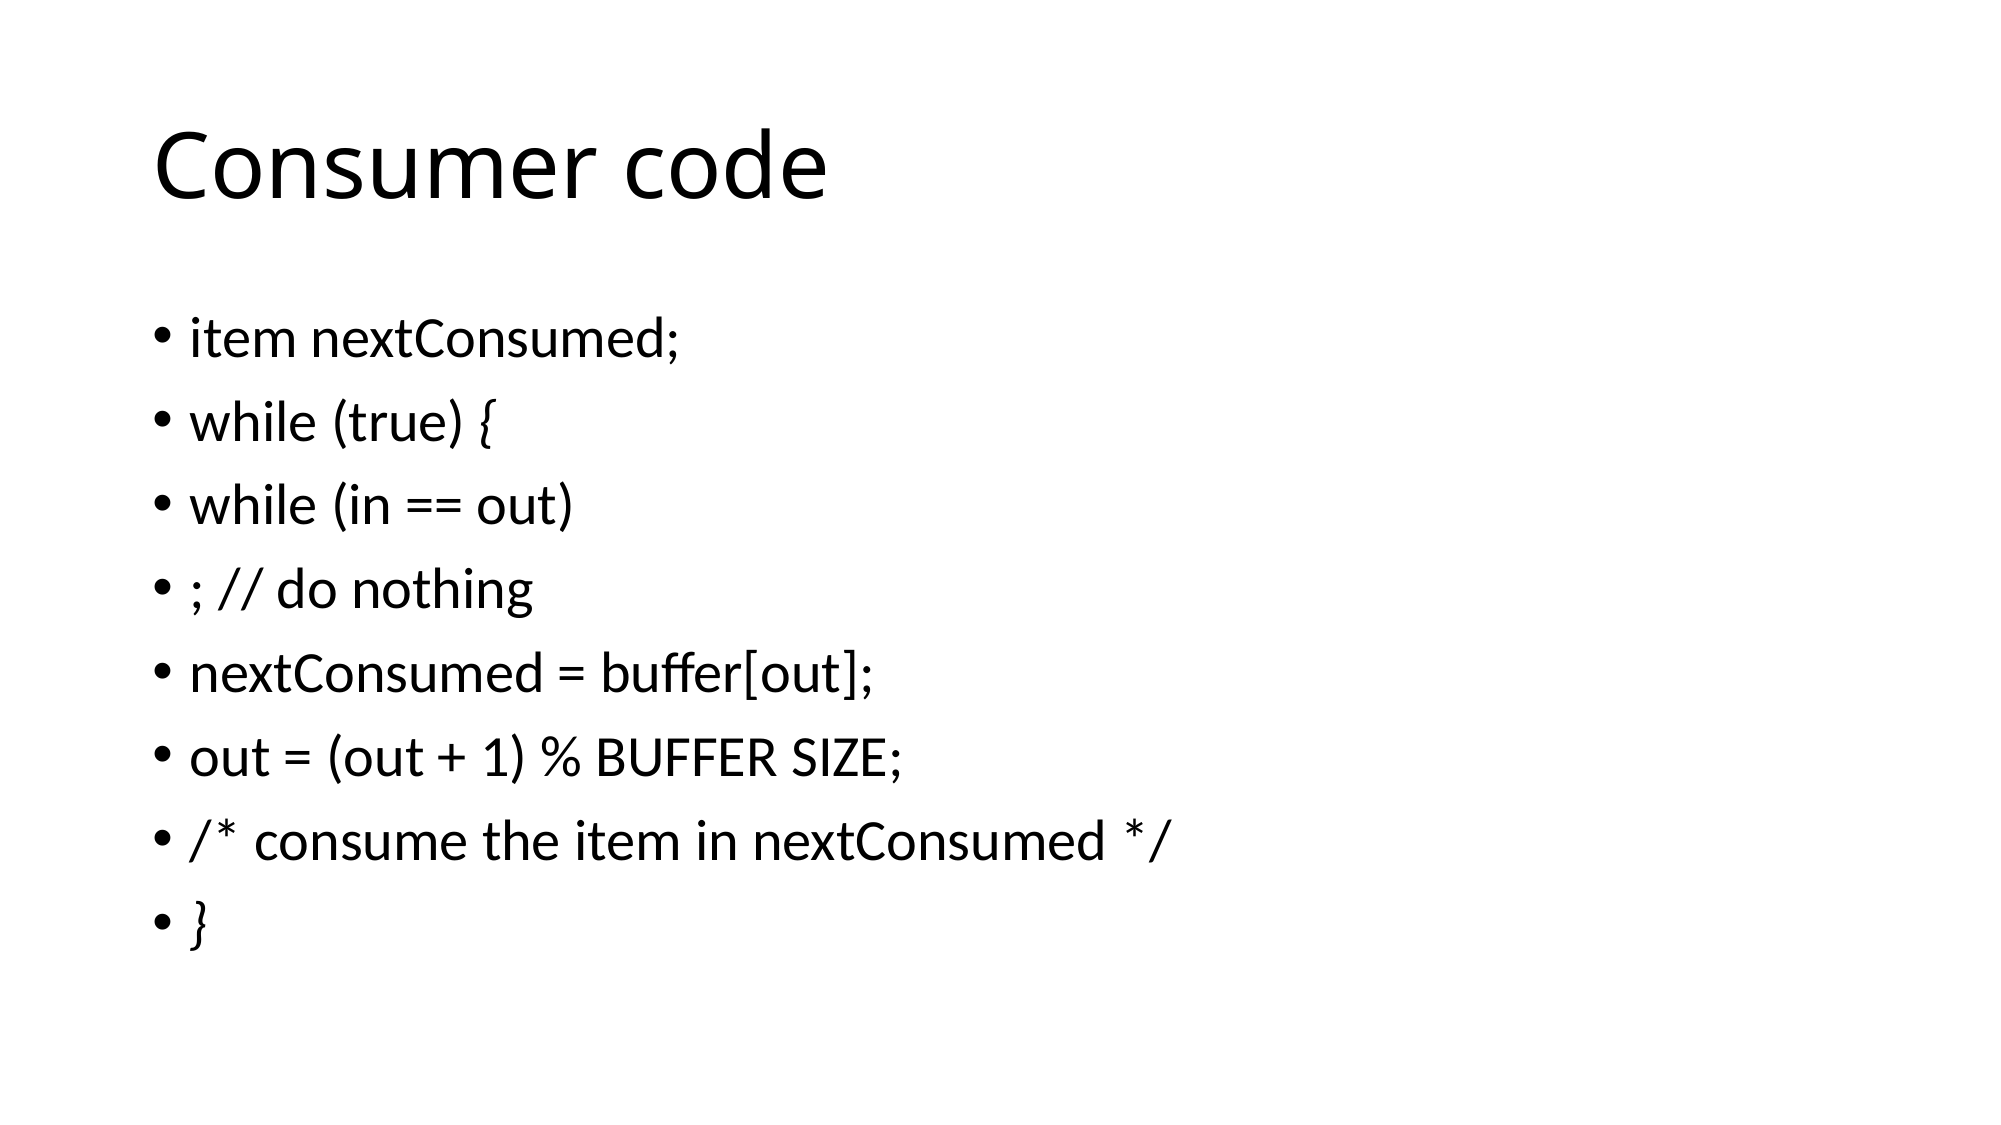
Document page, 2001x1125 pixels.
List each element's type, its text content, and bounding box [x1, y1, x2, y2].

list item nextConsumed; while (true) { while (in == out) ; // do nothing nextConsumed = buffer[out]; out = (out + 1) % BUFFER SIZE; /* consume the item in nextConsumed */ } [137, 299, 1863, 1014]
title Consumer code [137, 59, 1863, 278]
